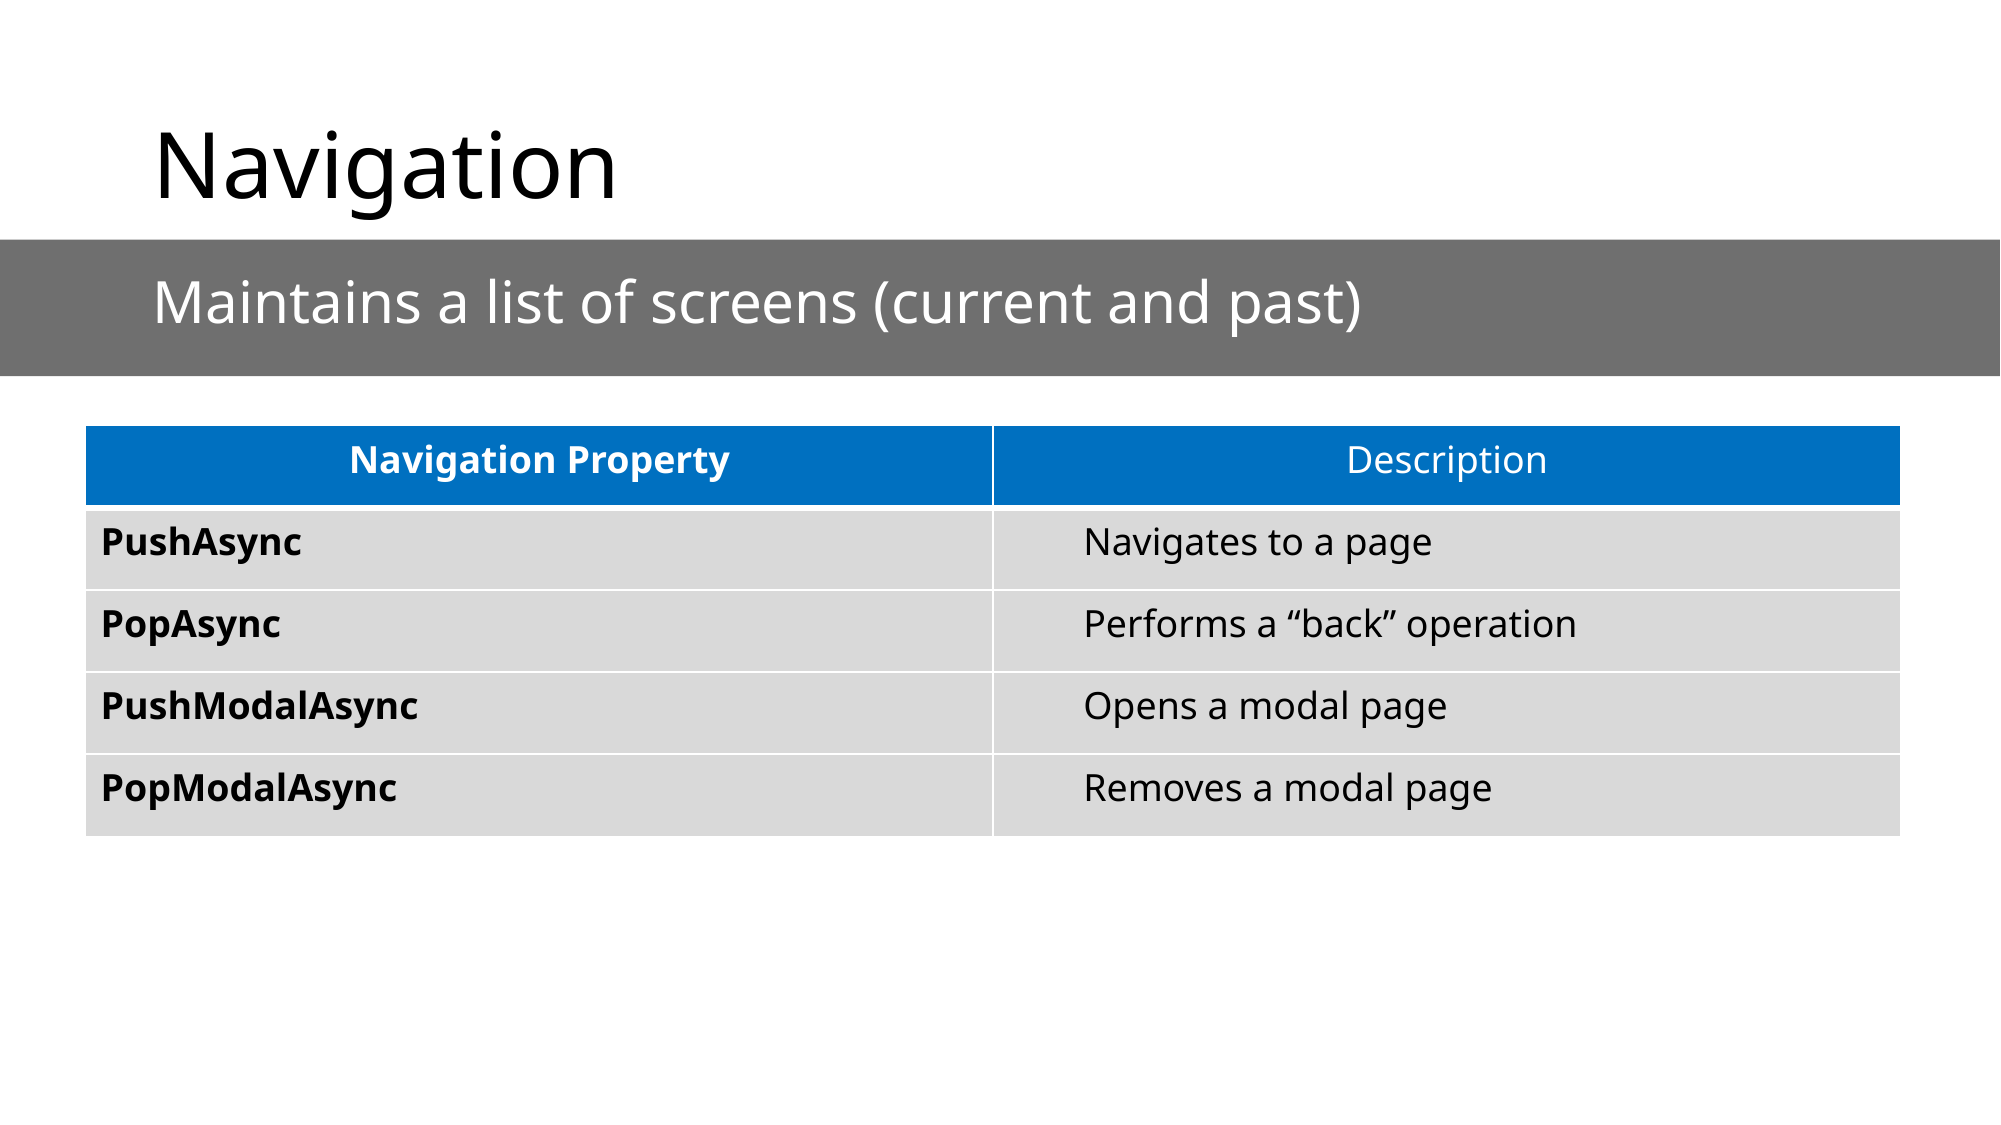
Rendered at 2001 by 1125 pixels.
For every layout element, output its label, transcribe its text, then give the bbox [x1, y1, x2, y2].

table_cell Removes a modal page [994, 755, 1900, 836]
table_header Navigation Property [86, 426, 992, 505]
table_header Description [994, 426, 1900, 505]
table_cell Opens a modal page [994, 673, 1900, 753]
table_cell PopAsync [86, 591, 992, 671]
table_cell PushModalAsync [86, 673, 992, 753]
title Navigation [137, 59, 1863, 236]
table_cell PopModalAsync [86, 755, 992, 836]
table_cell Performs a “back” operation [994, 591, 1900, 671]
table_cell Navigates to a page [994, 511, 1900, 589]
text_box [0, 236, 2000, 377]
table_cell PushAsync [86, 511, 992, 589]
